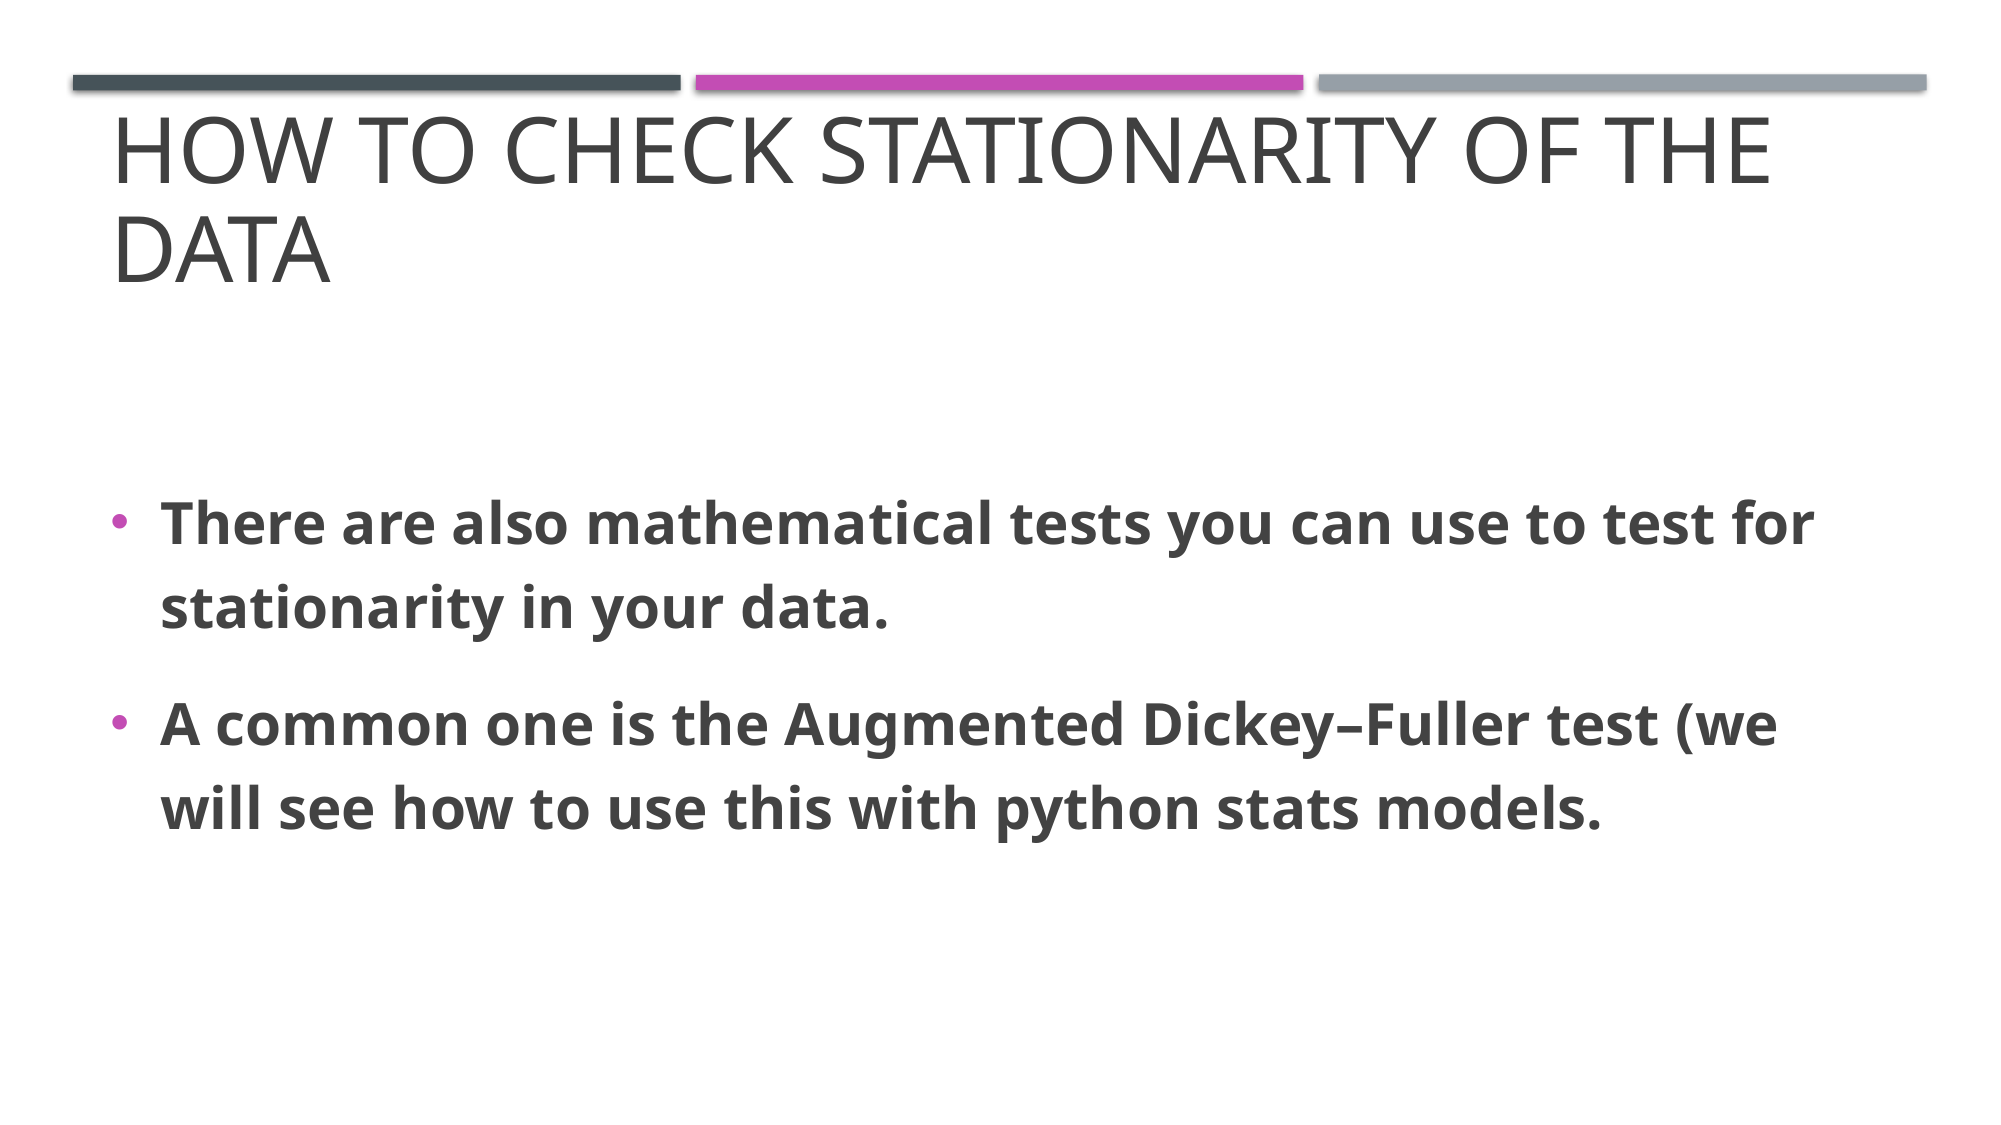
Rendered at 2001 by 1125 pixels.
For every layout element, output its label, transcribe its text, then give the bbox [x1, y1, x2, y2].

title How to check stationarity of the data [95, 115, 1905, 311]
list There are also mathematical tests you can use to test for stationarity in your data. A common one is the Augmented Dickey–Fuller test (we will see how to use this with python stats models. [95, 383, 1905, 981]
